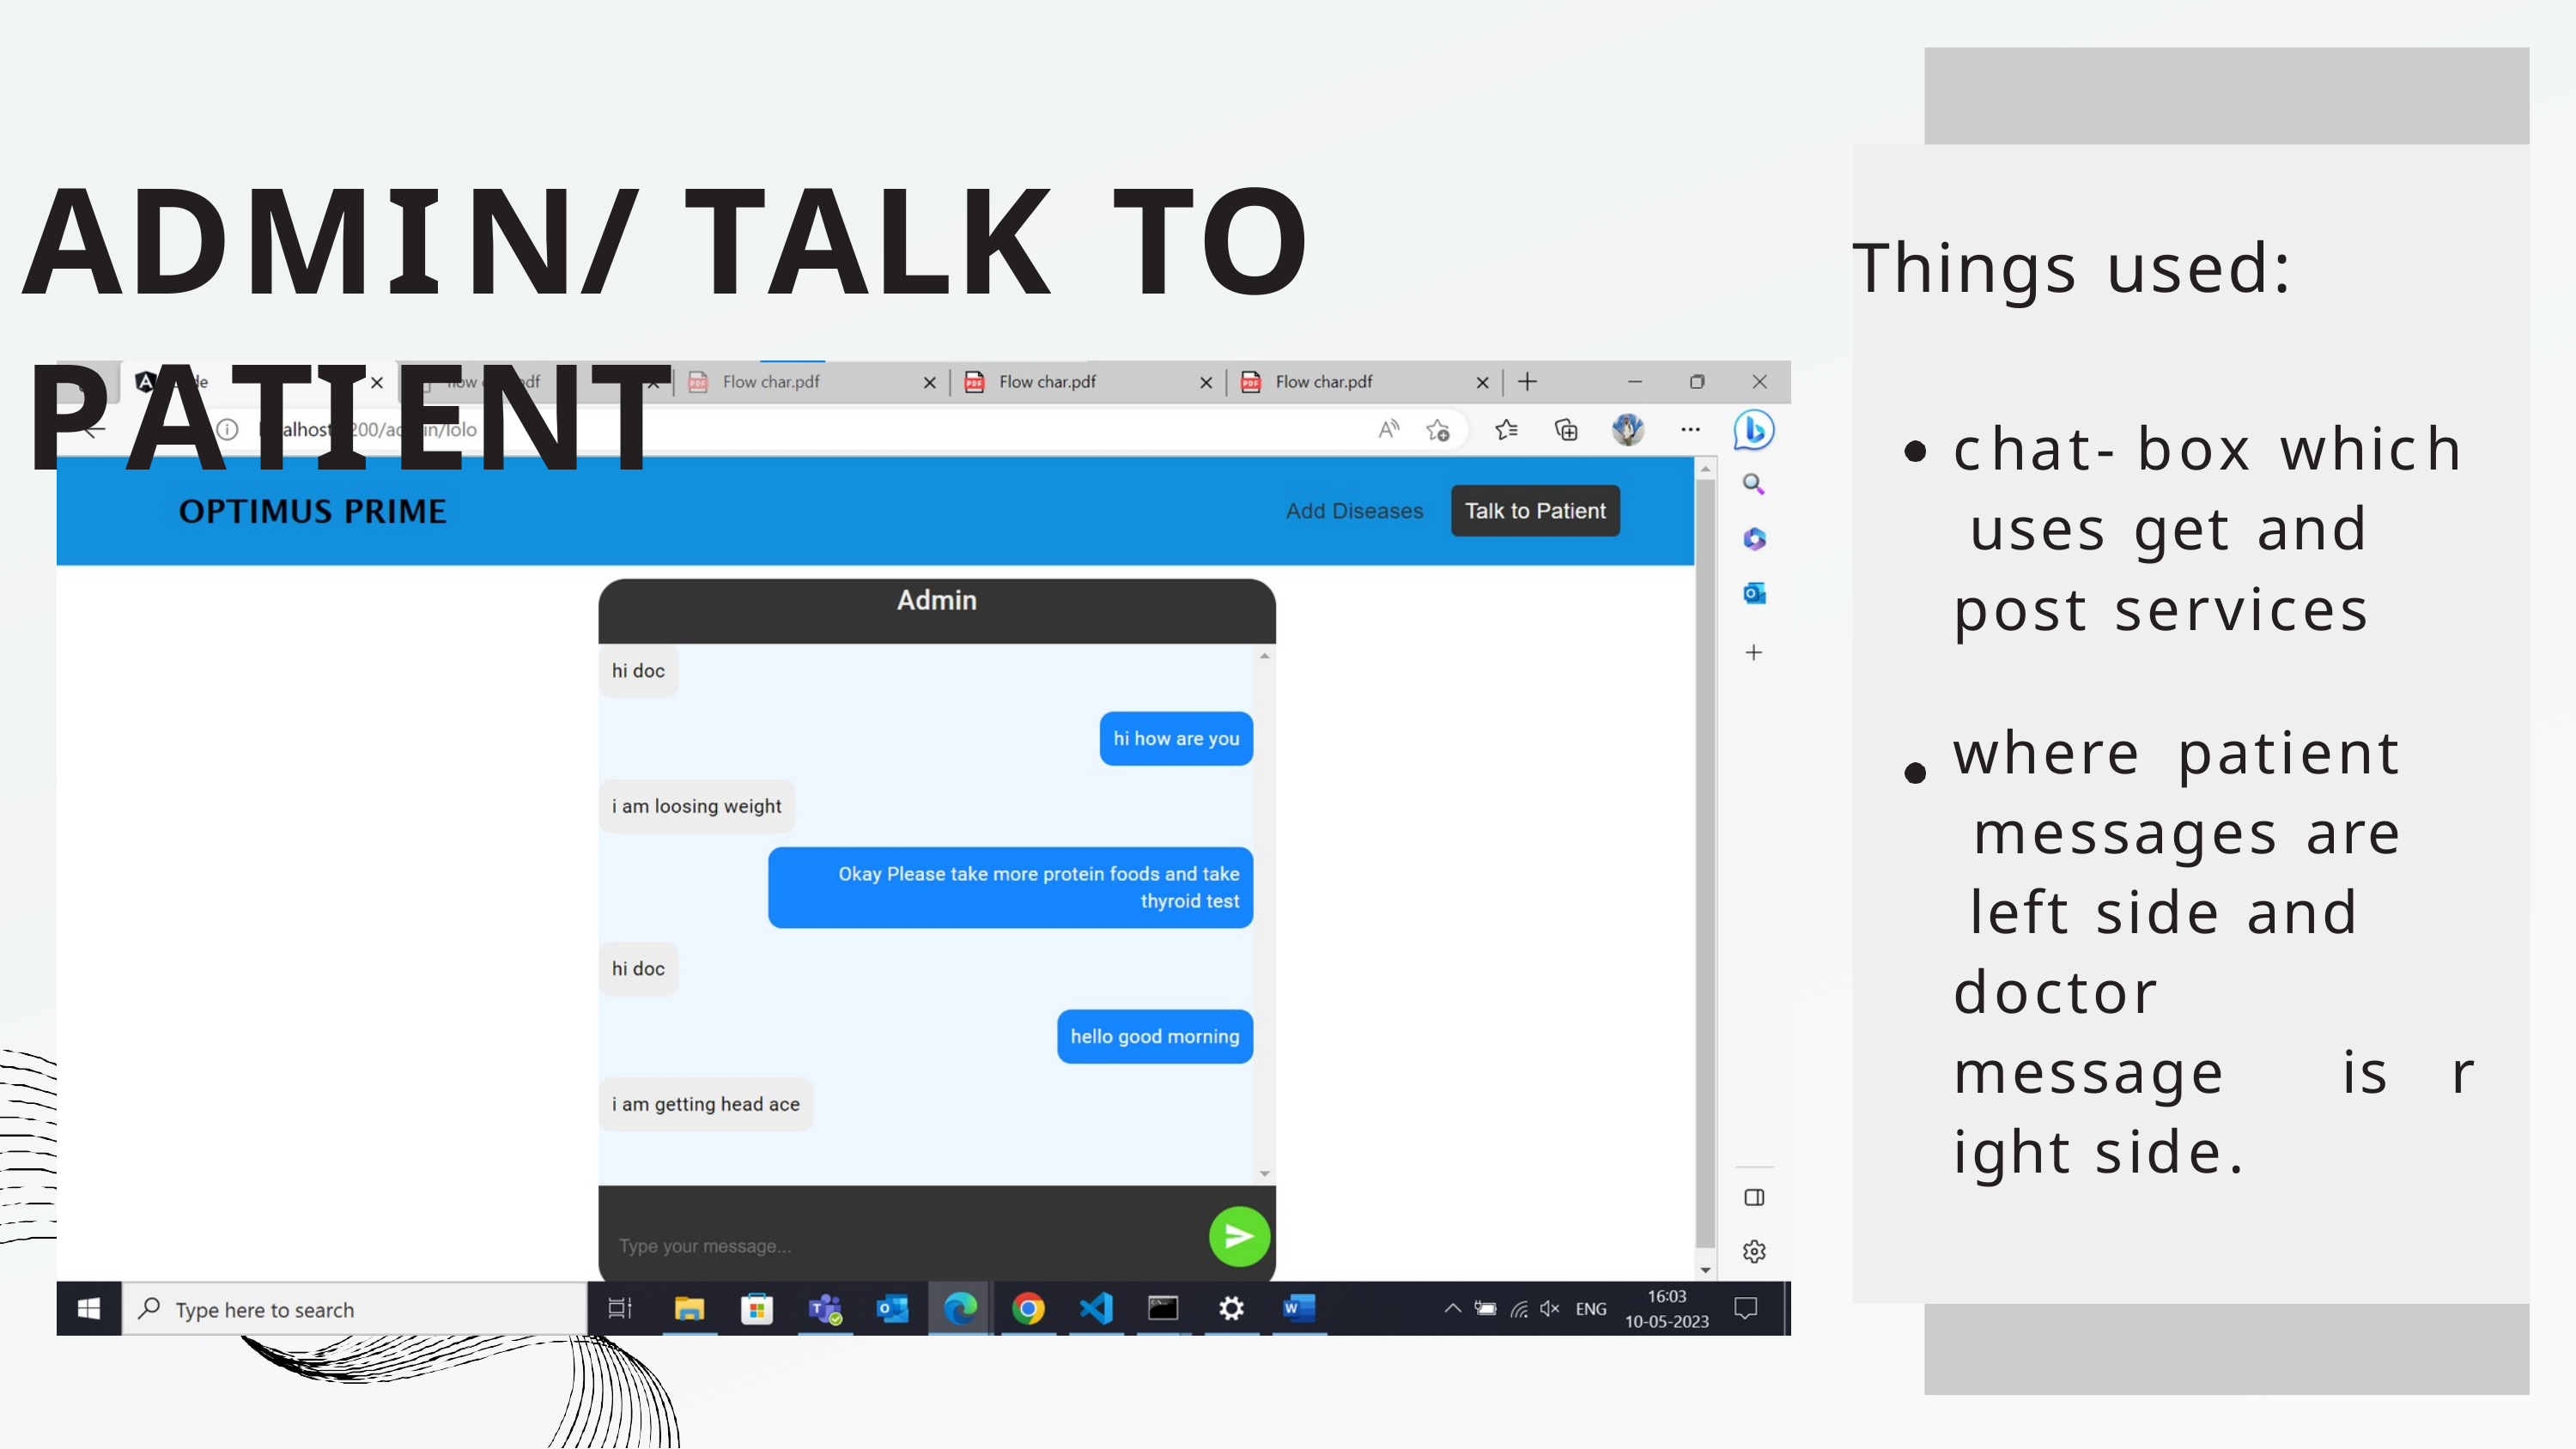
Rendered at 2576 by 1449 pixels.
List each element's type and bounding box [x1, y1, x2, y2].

text_box [1905, 440, 1926, 784]
text_box [0, 0, 2576, 1449]
